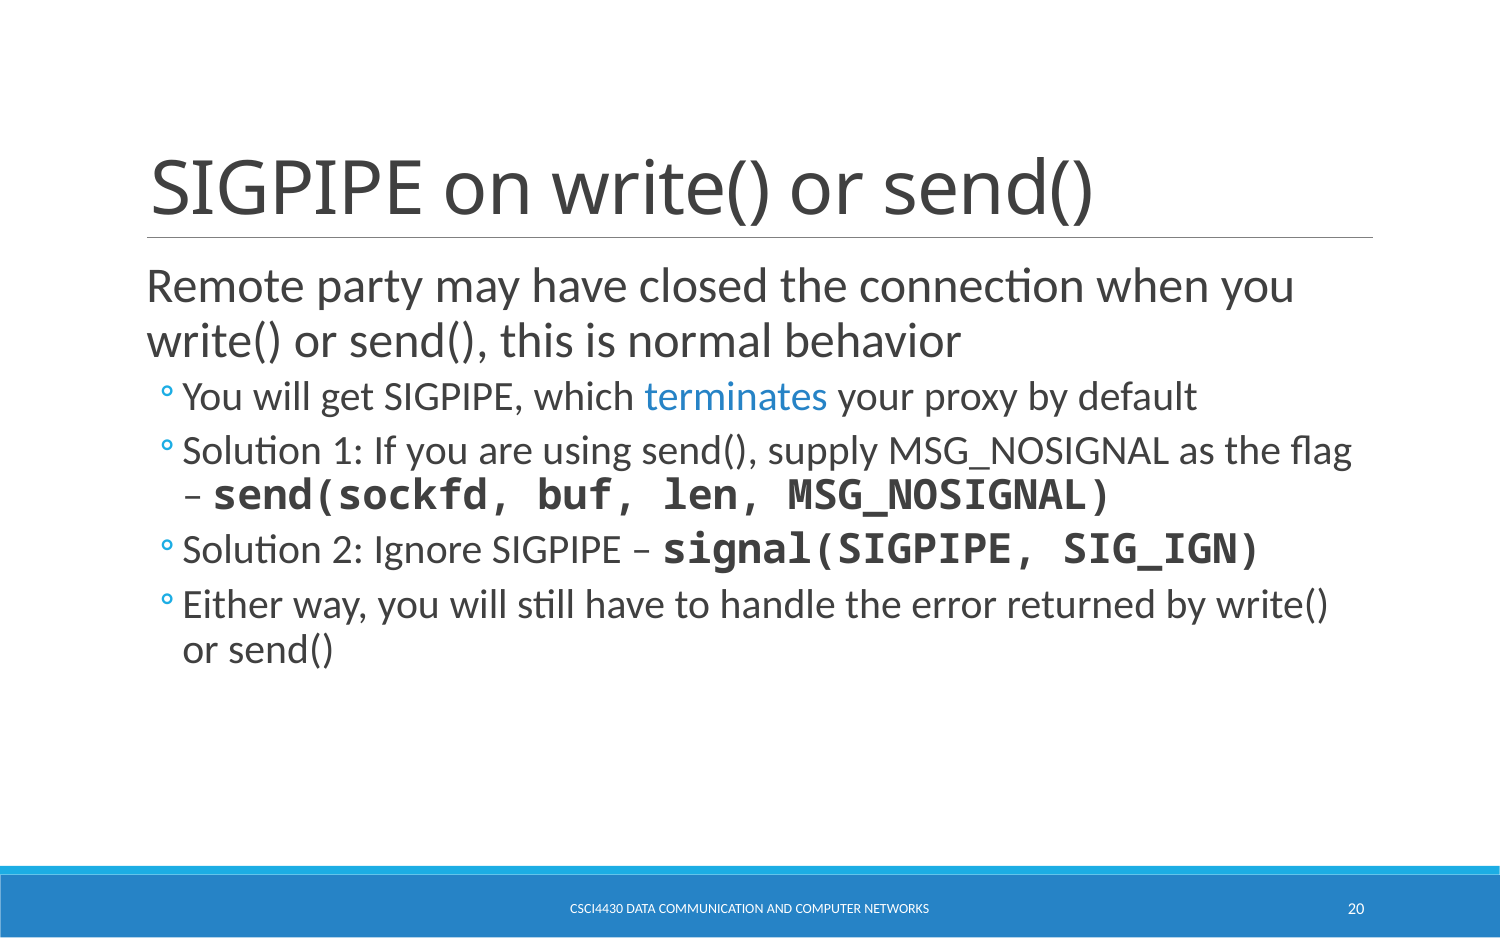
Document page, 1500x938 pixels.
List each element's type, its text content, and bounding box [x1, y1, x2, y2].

list Remote party may have closed the connection when you write() or send(), this is normal behavior You will get SIGPIPE, which terminates your proxy by default Solution 1: If you are using send(), supply MSG_NOSIGNAL as the flag – send(sockfd, buf, len, MSG_NOSIGNAL) Solution 2: Ignore SIGPIPE – signal(SIGPIPE, SIG_IGN) Either way, you will still have to handle the error returned by write() or send() [135, 252, 1373, 803]
slide_number 20 [1218, 883, 1380, 933]
footer CSCI4430 Data Communication and Computer Networks [453, 883, 1047, 933]
title SIGPIPE on write() or send() [135, 39, 1373, 238]
